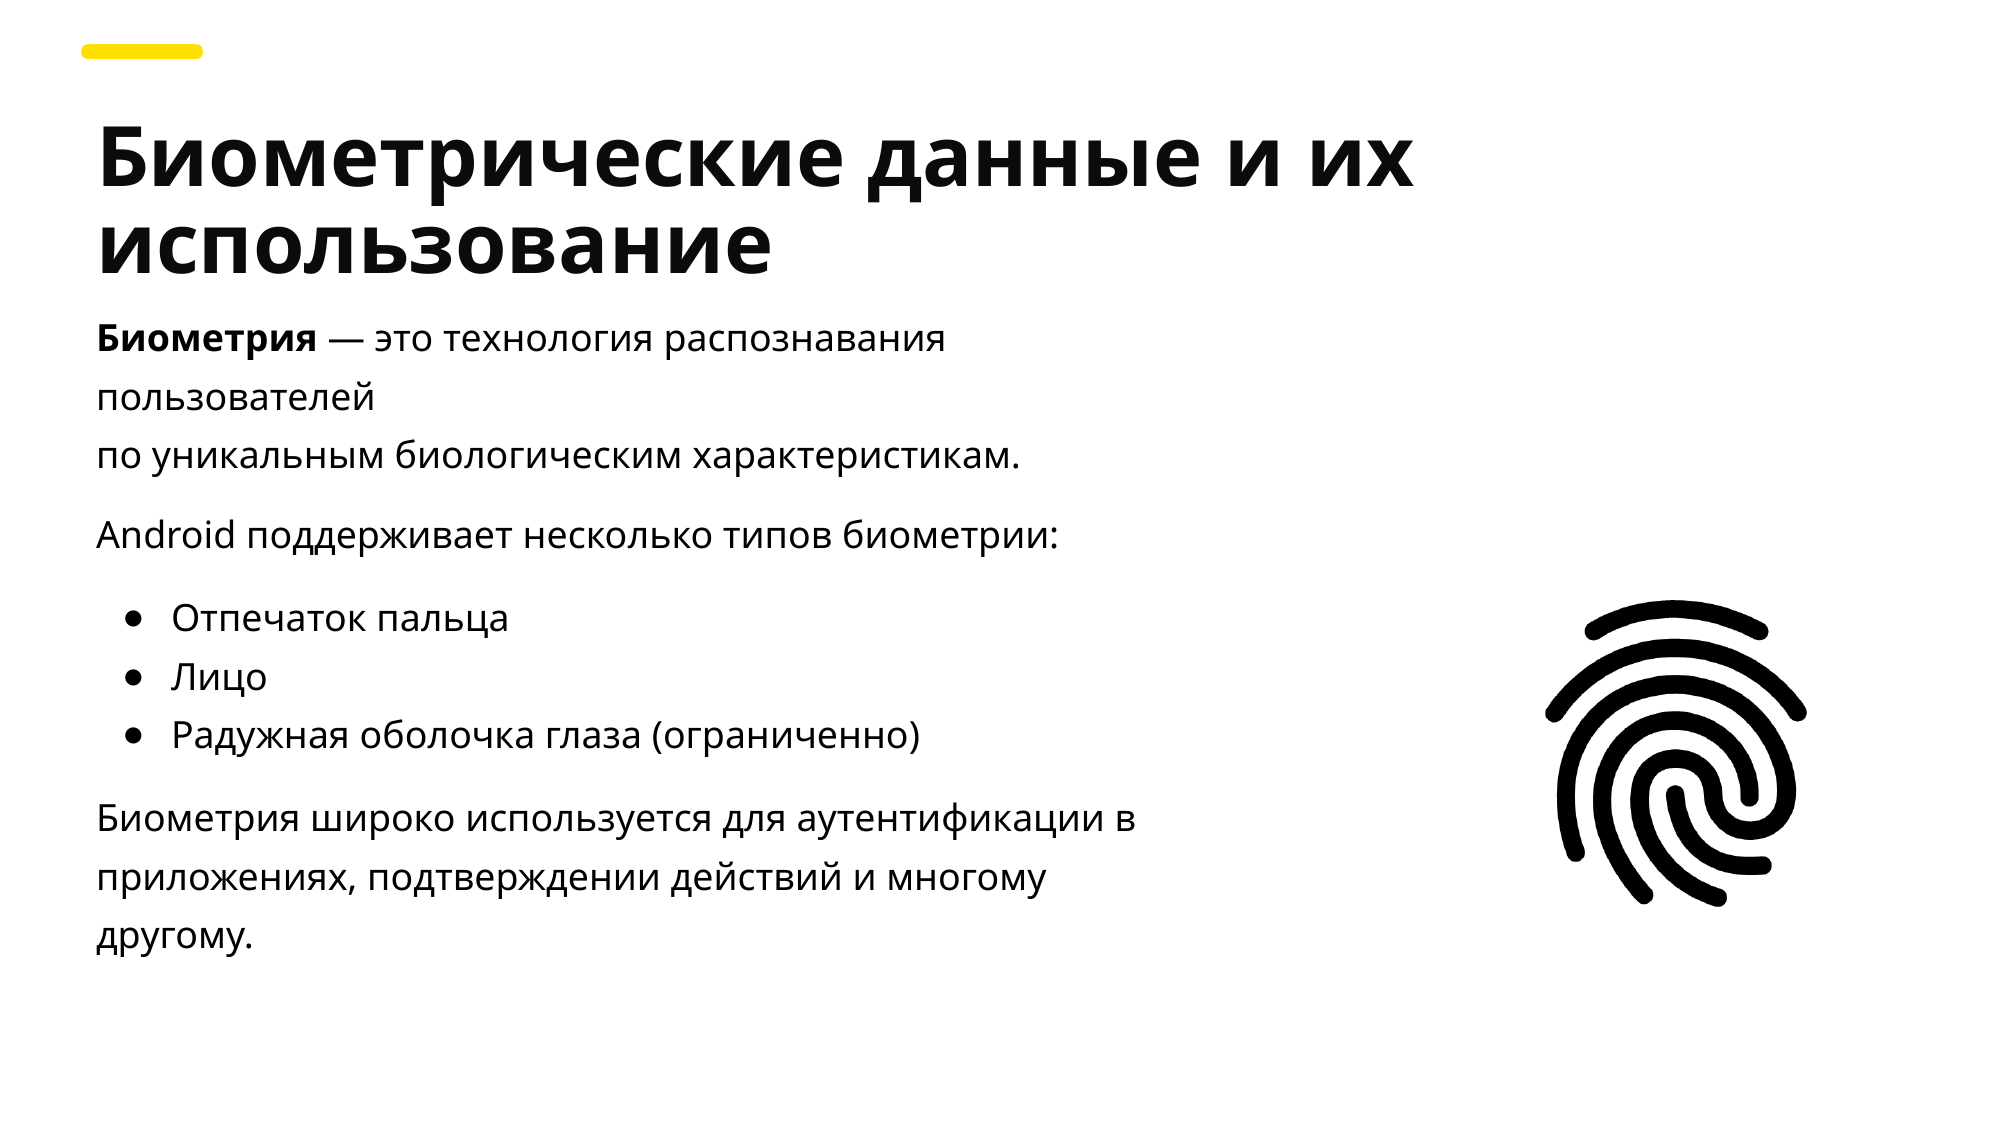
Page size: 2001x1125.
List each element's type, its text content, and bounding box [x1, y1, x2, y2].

picture [1495, 574, 1851, 930]
text_box Биометрические данные и их использование [81, 108, 1822, 245]
text_box [81, 44, 203, 59]
text_box Биометрия — это технология распознавания пользователей по уникальным биологическим характеристикам. Android поддерживает несколько типов биометрии: Отпечаток пальца Лицо Радужная оболочка глаза (ограниченно) Биометрия широко используется для аутентификации в приложениях, подтверждении действий и многому другому. [81, 293, 1199, 867]
